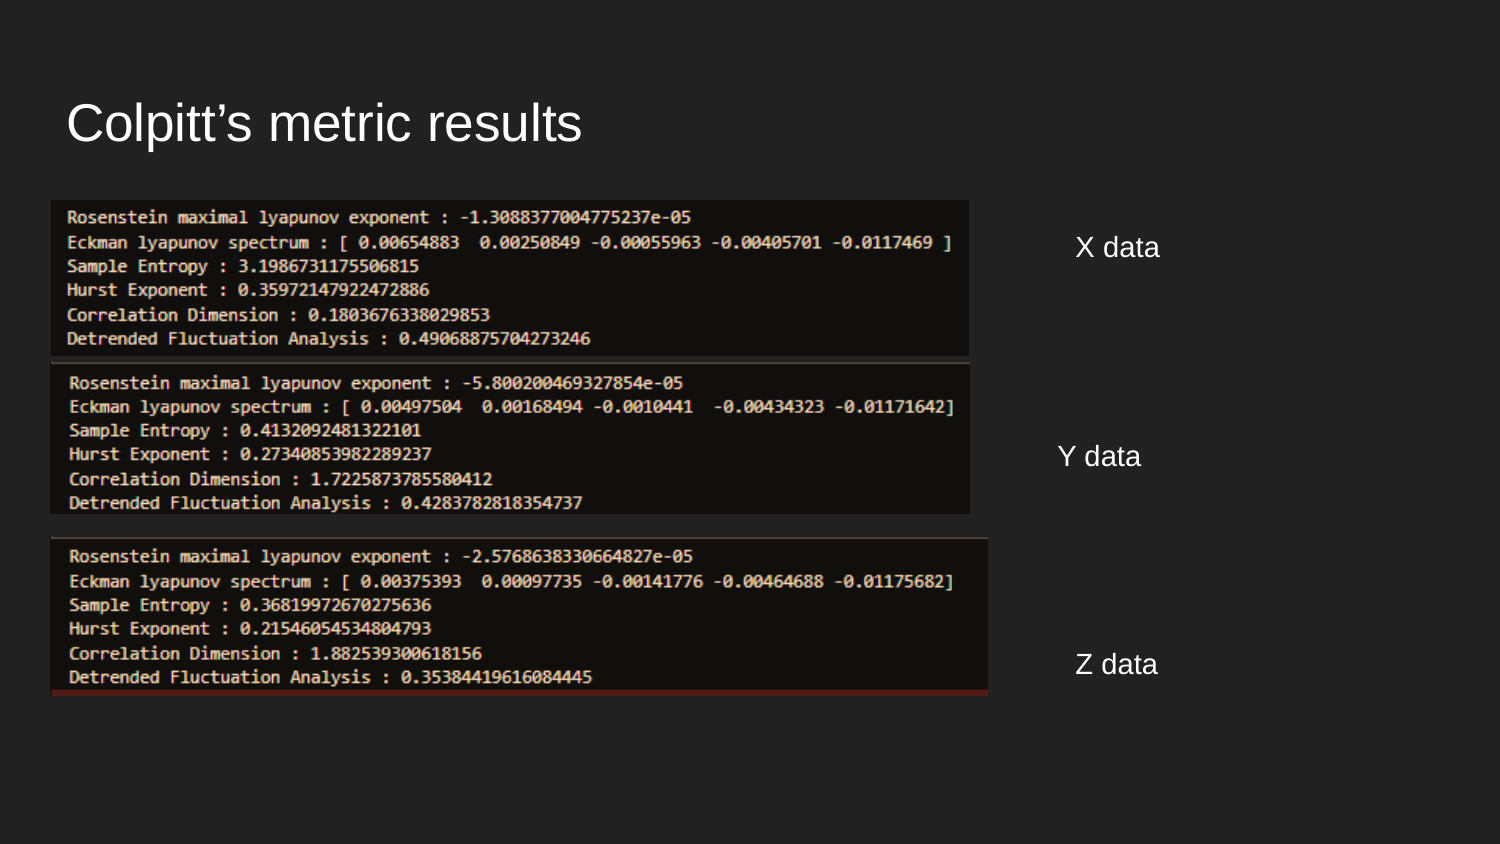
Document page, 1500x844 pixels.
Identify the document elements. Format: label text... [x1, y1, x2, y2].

picture [50, 536, 989, 697]
text_box Y data [1042, 421, 1317, 487]
picture [50, 361, 970, 514]
text_box Z data [1060, 630, 1335, 696]
title Colpitt’s metric results [51, 72, 1449, 167]
picture [50, 200, 969, 356]
text_box X data [1060, 213, 1335, 279]
